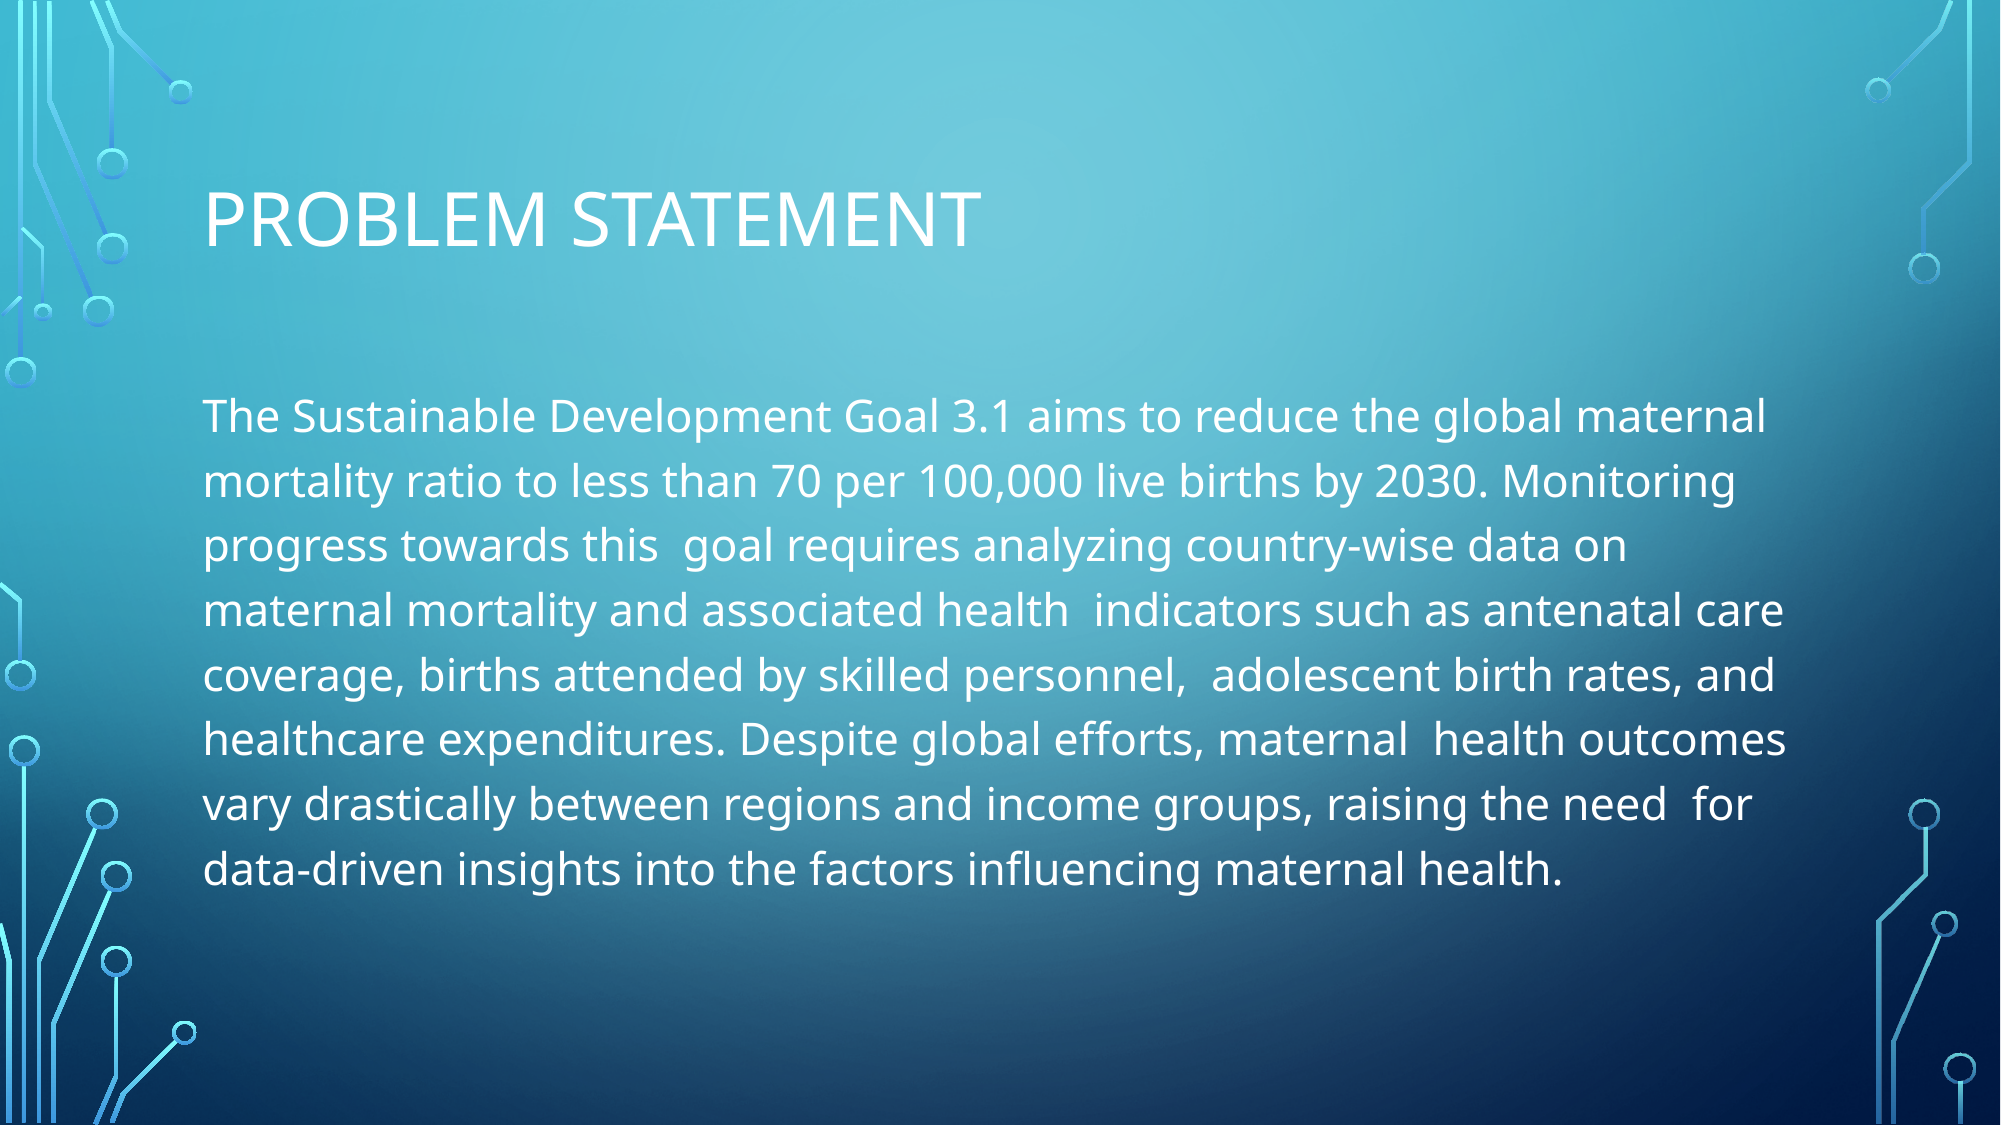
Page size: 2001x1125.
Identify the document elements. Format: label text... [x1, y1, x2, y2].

title Problem Statement [187, 101, 1813, 344]
list The Sustainable Development Goal 3.1 aims to reduce the global maternal mortality ratio to less than 70 per 100,000 live births by 2030. Monitoring progress towards this goal requires analyzing country-wise data on maternal mortality and associated health indicators such as antenatal care coverage, births attended by skilled personnel, adolescent birth rates, and healthcare expenditures. Despite global efforts, maternal health outcomes vary drastically between regions and income groups, raising the need for data-driven insights into the factors influencing maternal health. [187, 369, 1813, 950]
